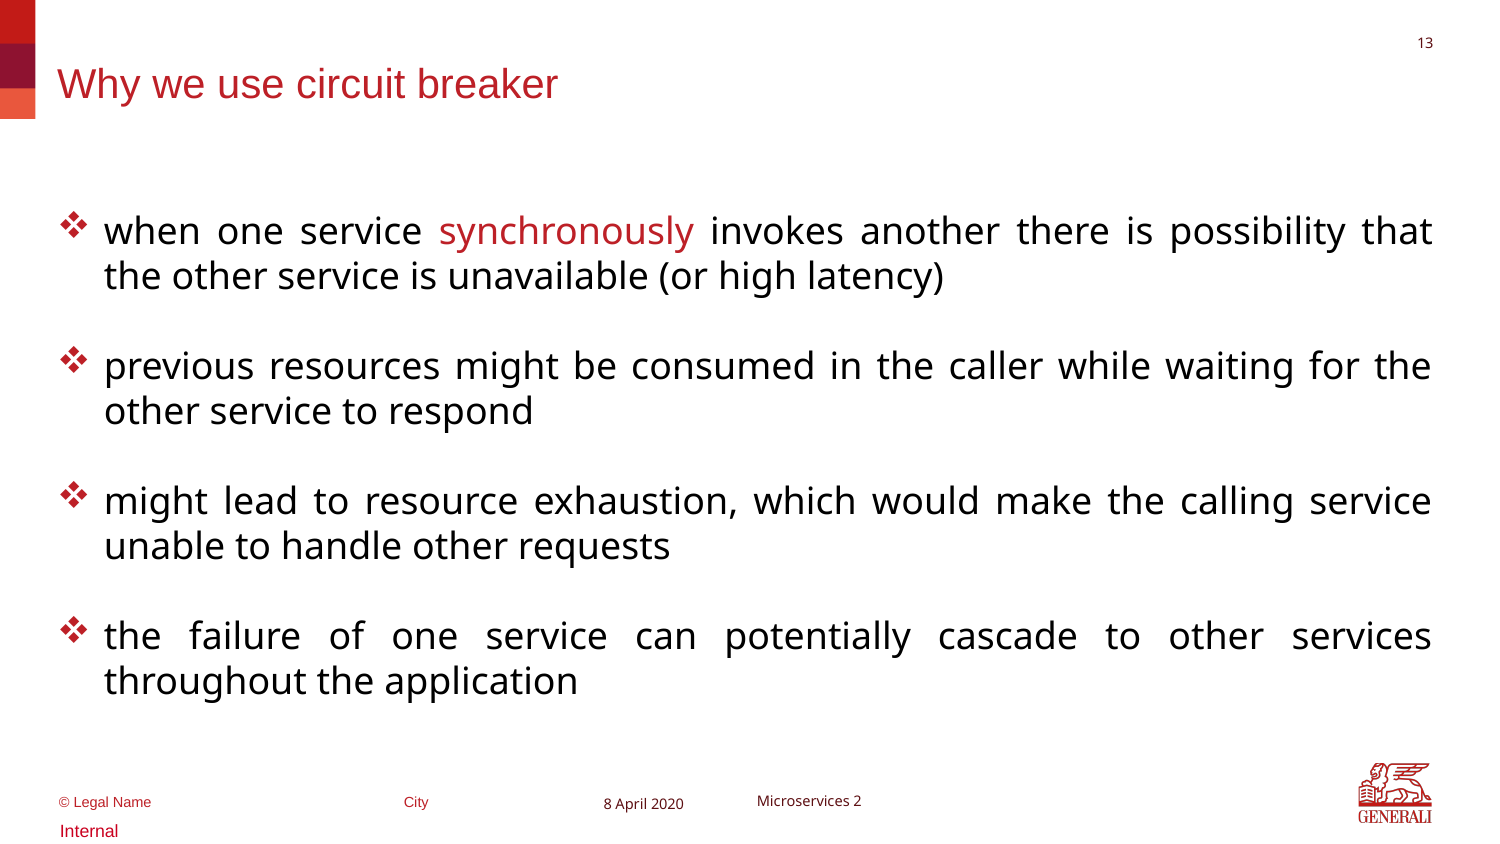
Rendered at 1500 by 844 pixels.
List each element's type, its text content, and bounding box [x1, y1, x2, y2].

title Why we use circuit breaker [56, 57, 1433, 134]
slide_number 12 [1400, 33, 1434, 56]
list when one service synchronously invokes another there is possibility that the other service is unavailable (or high latency) previous resources might be consumed in the caller while waiting for the other service to respond might lead to resource exhaustion, which would make the calling service unable to handle other requests the failure of one service can potentially cascade to other services throughout the application [57, 207, 1434, 746]
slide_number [603, 794, 735, 809]
footer Microservices 2 [756, 794, 1232, 809]
